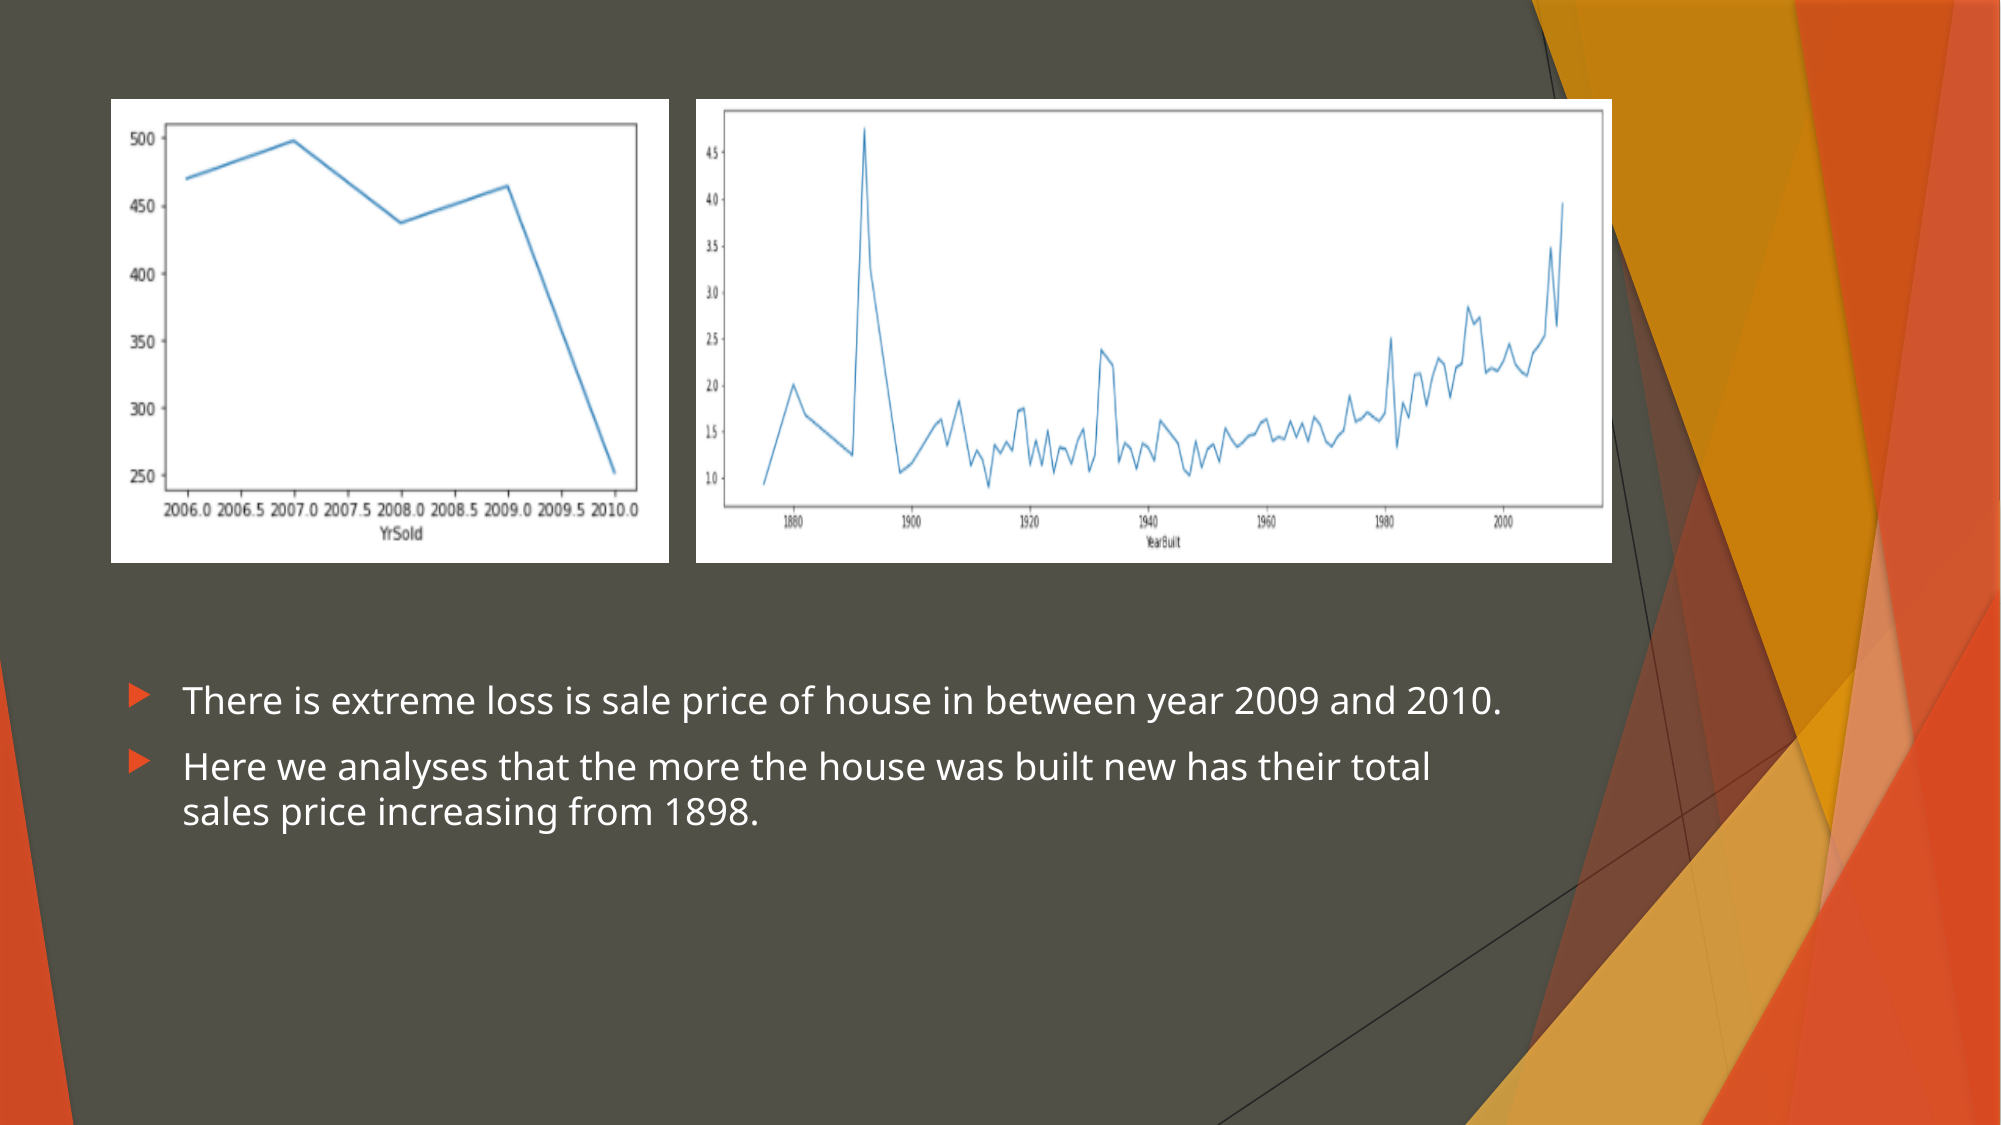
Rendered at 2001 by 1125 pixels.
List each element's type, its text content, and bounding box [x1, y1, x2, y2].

list There is extreme loss is sale price of house in between year 2009 and 2010. Here we analyses that the more the house was built new has their total sales price increasing from 1898. [111, 669, 1522, 991]
picture [695, 99, 1613, 563]
picture [110, 99, 670, 563]
